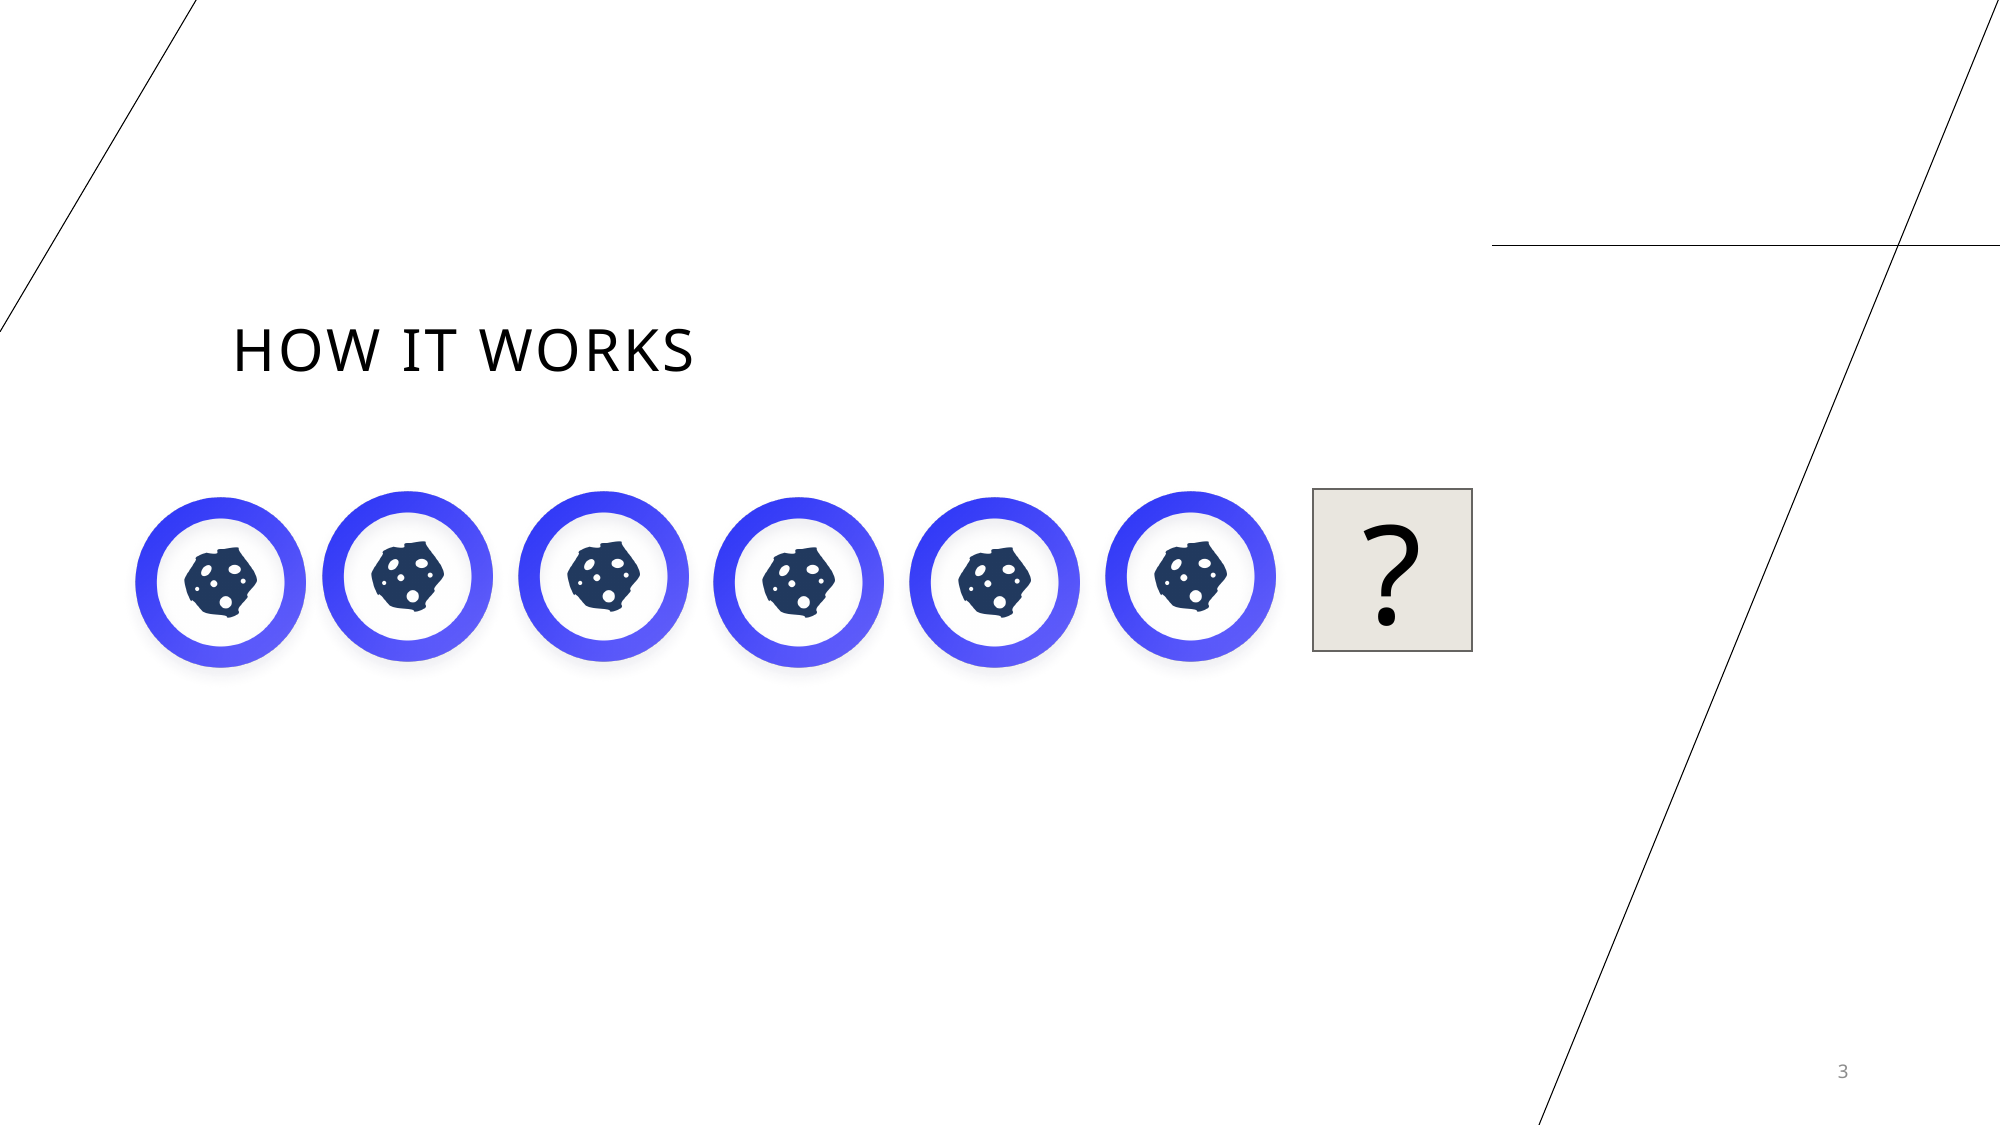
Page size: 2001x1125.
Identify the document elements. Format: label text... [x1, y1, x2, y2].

text_box ? [1312, 488, 1473, 652]
title HoW IT Works [216, 43, 1413, 392]
picture [118, 482, 1293, 693]
slide_number 3 [1701, 1042, 1864, 1103]
